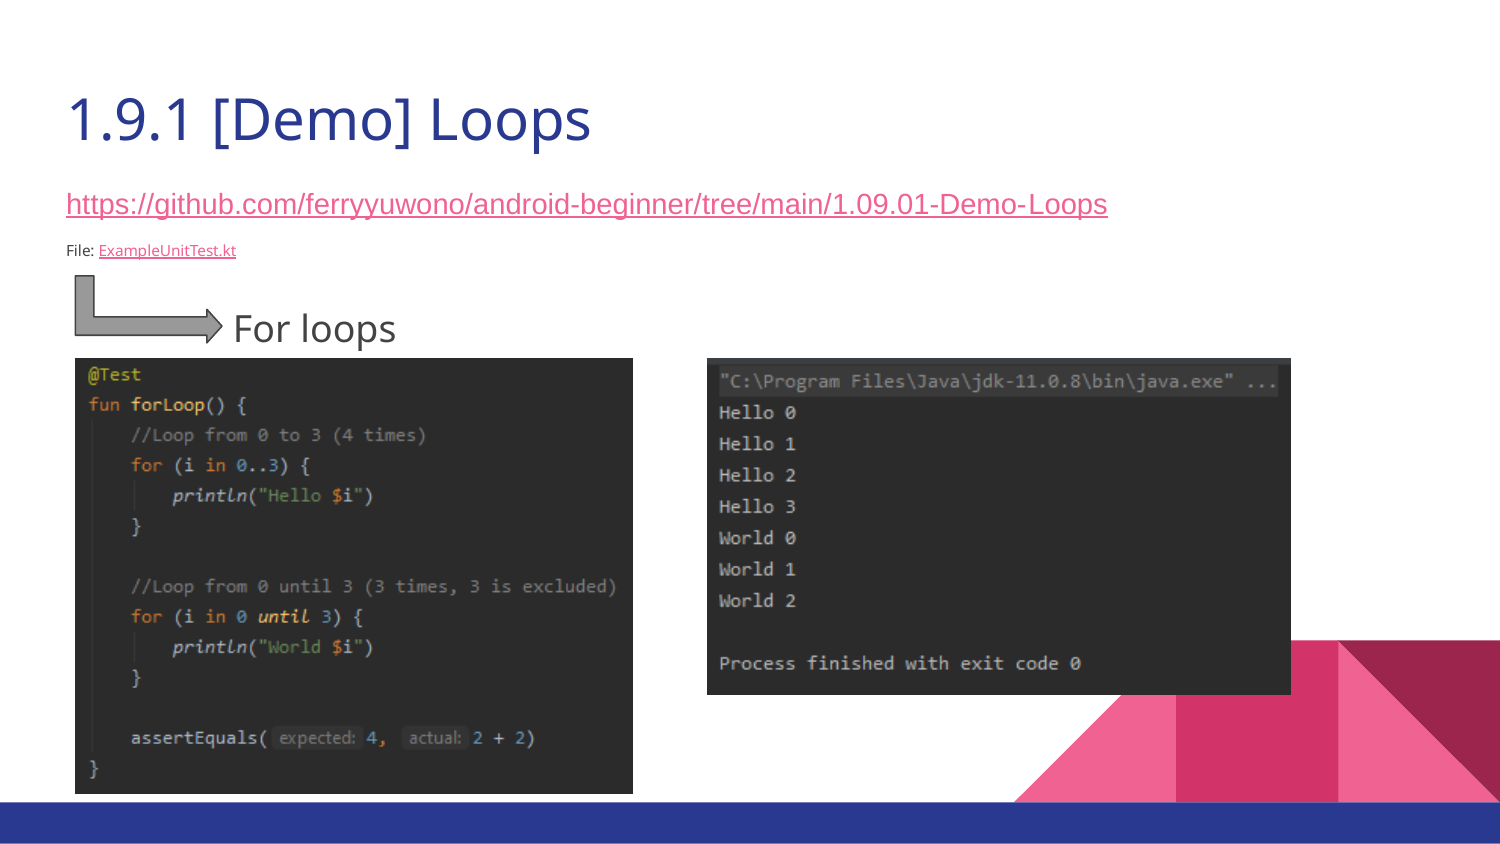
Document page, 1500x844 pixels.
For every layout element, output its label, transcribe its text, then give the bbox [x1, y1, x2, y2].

text_box [75, 277, 222, 343]
title 1.9.1 [Demo] Loops [51, 67, 1449, 167]
text_box For loops [217, 282, 710, 365]
text_box https://github.com/ferryyuwono/android-beginner/tree/main/1.09.01-Demo-Loops [51, 170, 1291, 235]
picture [75, 358, 634, 794]
list File: ExampleUnitTest.kt [51, 222, 1272, 277]
picture [707, 358, 1291, 695]
